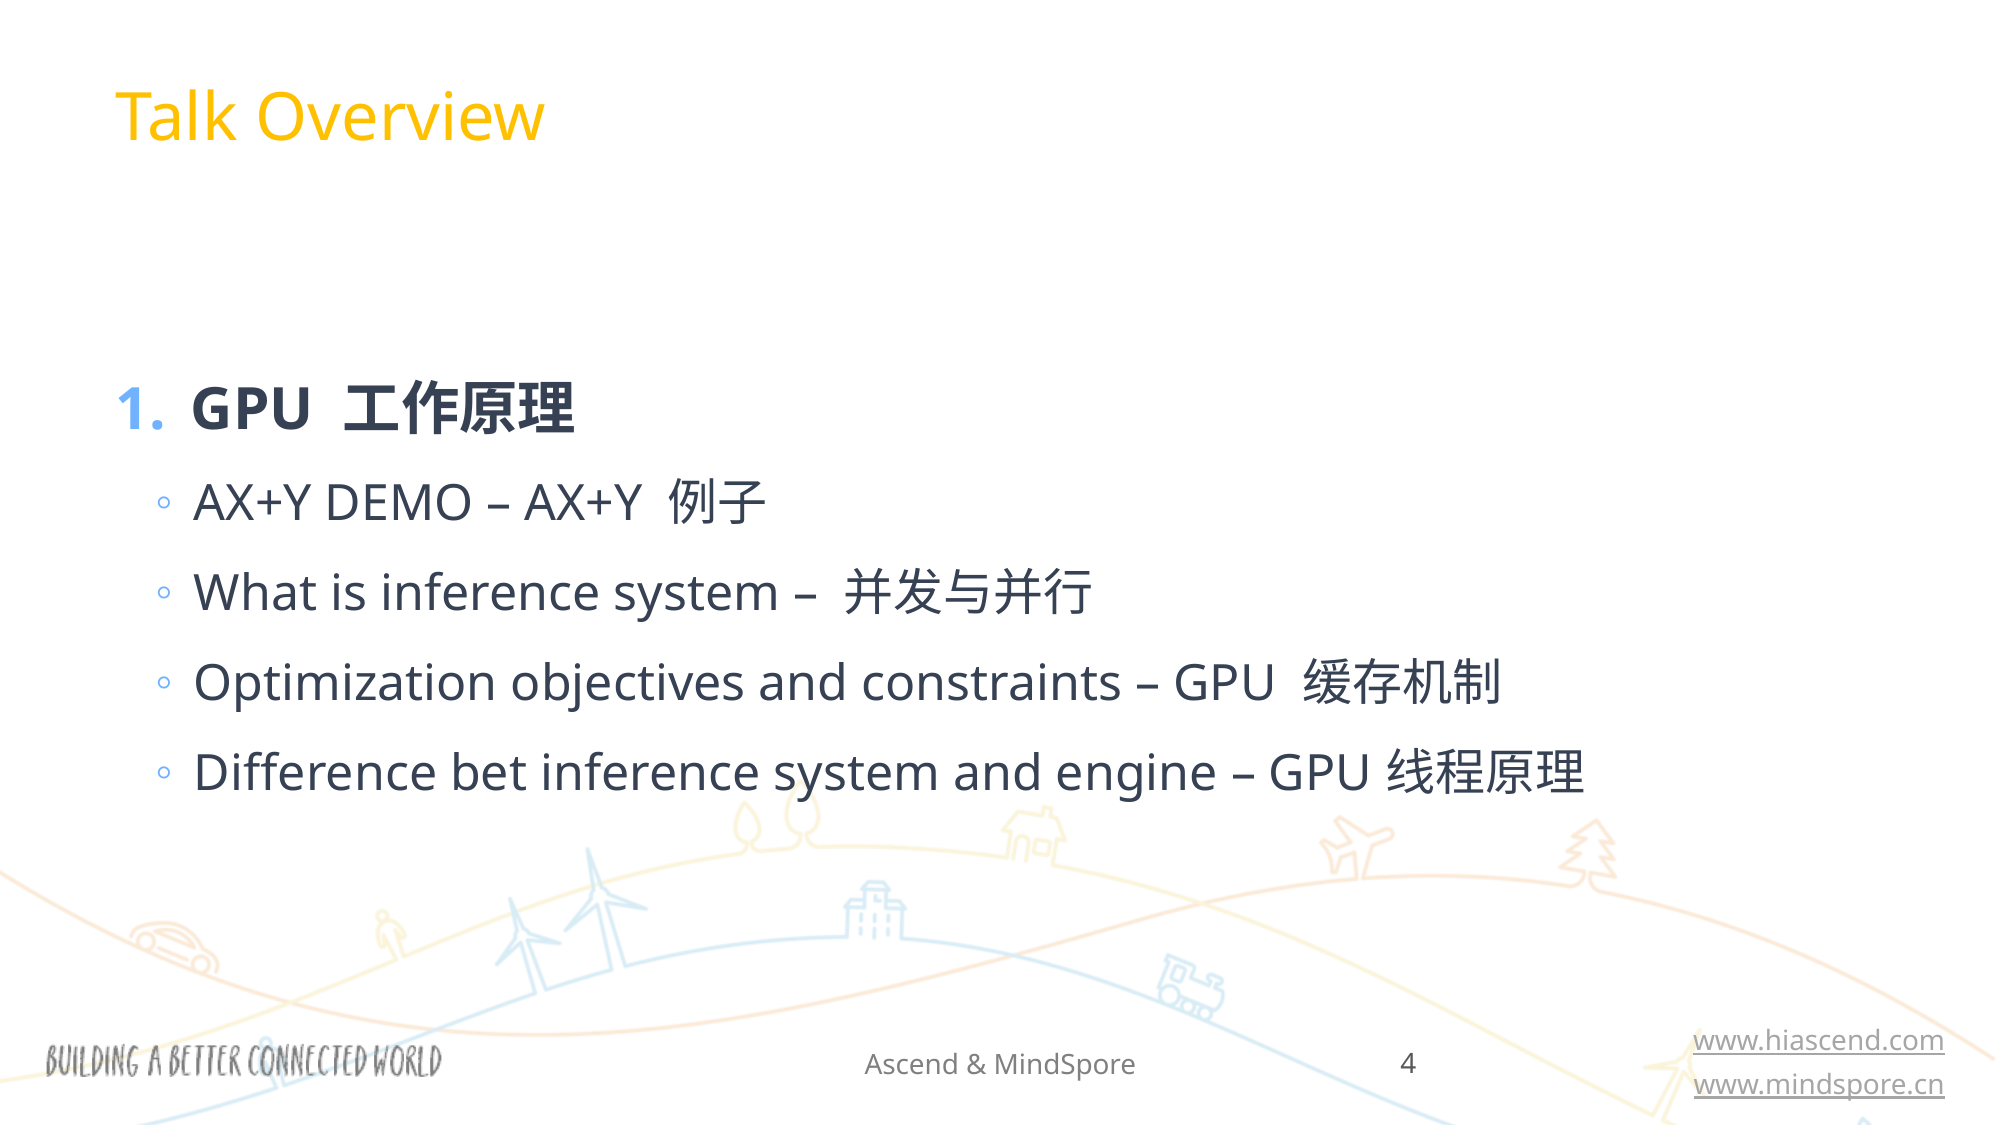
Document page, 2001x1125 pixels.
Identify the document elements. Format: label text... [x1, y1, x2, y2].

picture [23, 1023, 468, 1105]
text_box GPU 工作原理 AX+Y DEMO – AX+Y 例子 What is inference system – 并发与并行 Optimization objectives and constraints – GPU 缓存机制 Difference bet inference system and engine – GPU线程原理 [101, 172, 1900, 965]
text_box Talk Overview [101, 66, 1900, 163]
